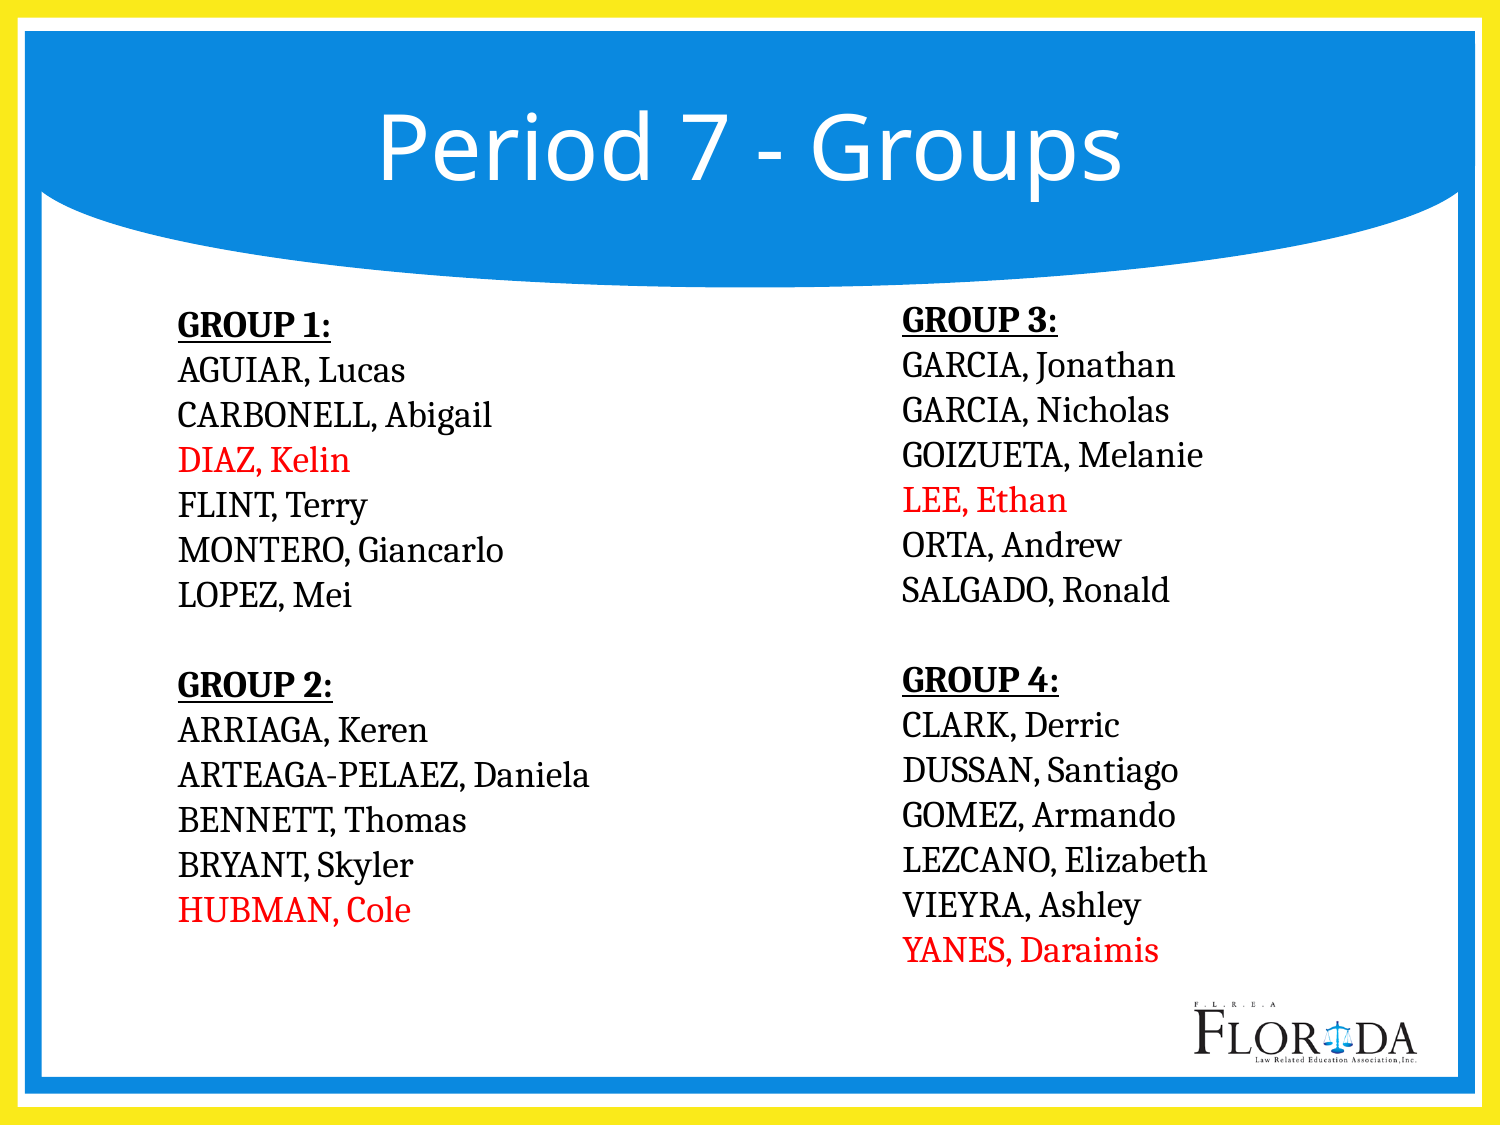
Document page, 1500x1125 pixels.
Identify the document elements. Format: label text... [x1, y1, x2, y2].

picture [1175, 987, 1448, 1068]
text_box GROUP 3: GARCIA, Jonathan GARCIA, Nicholas GOIZUETA, Melanie LEE, Ethan ORTA, Andrew SALGADO, Ronald GROUP 4: CLARK, Derric DUSSAN, Santiago GOMEZ, Armando LEZCANO, Elizabeth VIEYRA, Ashley YANES, Daraimis [887, 287, 1313, 978]
list GROUP 1: AGUIAR, Lucas CARBONELL, Abigail DIAZ, Kelin FLINT, Terry MONTERO, Giancarlo LOPEZ, Mei GROUP 2: ARRIAGA, Keren ARTEAGA-PELAEZ, Daniela BENNETT, Thomas BRYANT, Skyler HUBMAN, Cole [162, 292, 725, 1006]
title Period 7 - Groups [75, 50, 1425, 238]
